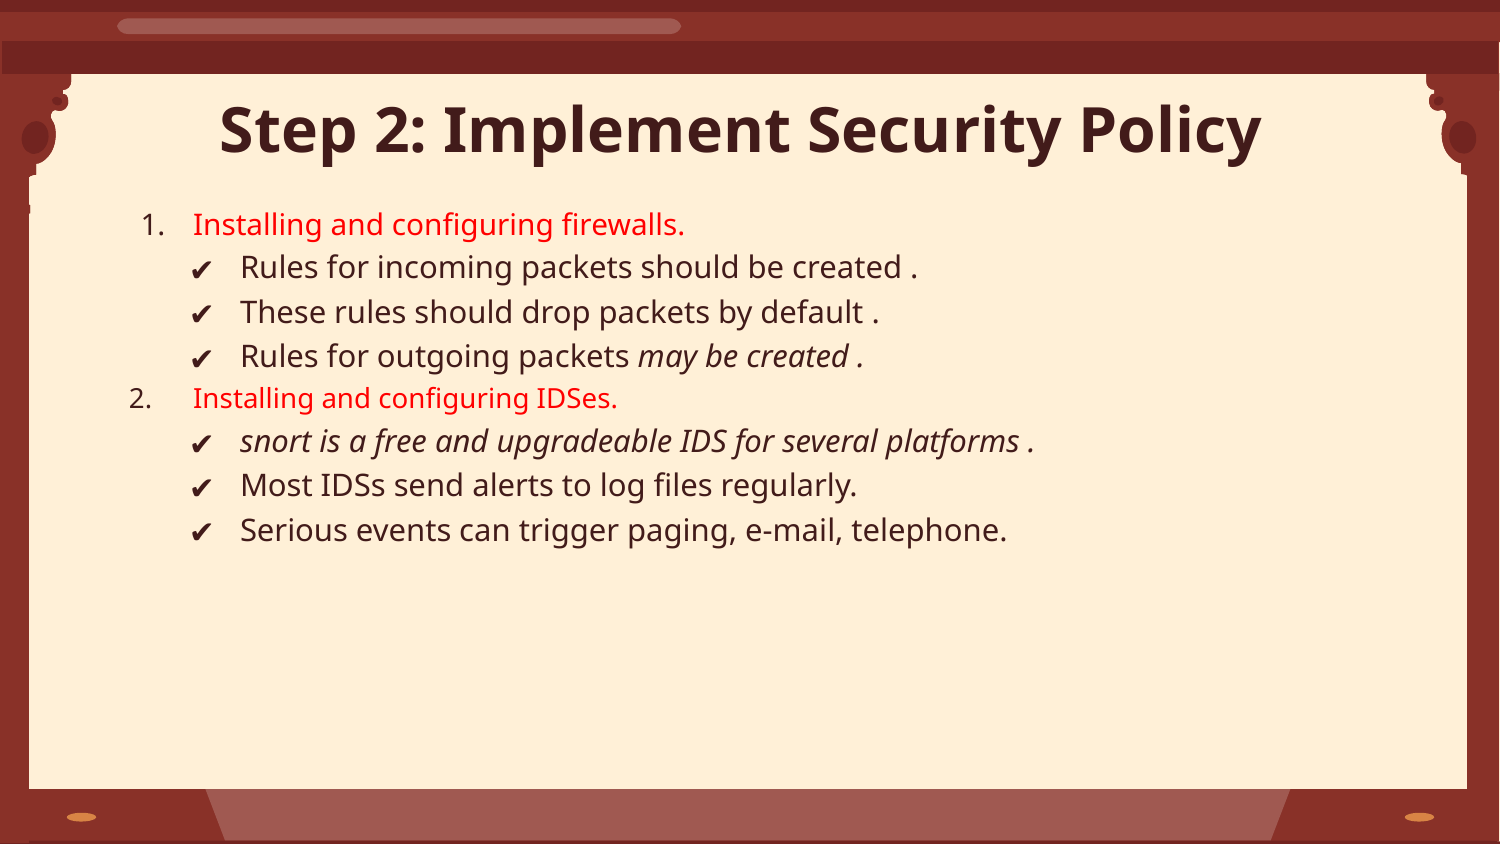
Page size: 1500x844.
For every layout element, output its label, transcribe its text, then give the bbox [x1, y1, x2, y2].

list Installing and configuring firewalls. Rules for incoming packets should be created . These rules should drop packets by default . Rules for outgoing packets may be created . Installing and configuring IDSes. snort is a free and upgradeable IDS for several platforms . Most IDSs send alerts to log files regularly. Serious events can trigger paging, e-mail, telephone. [118, 166, 1382, 755]
title Step 2: Implement Security Policy [118, 88, 1382, 166]
